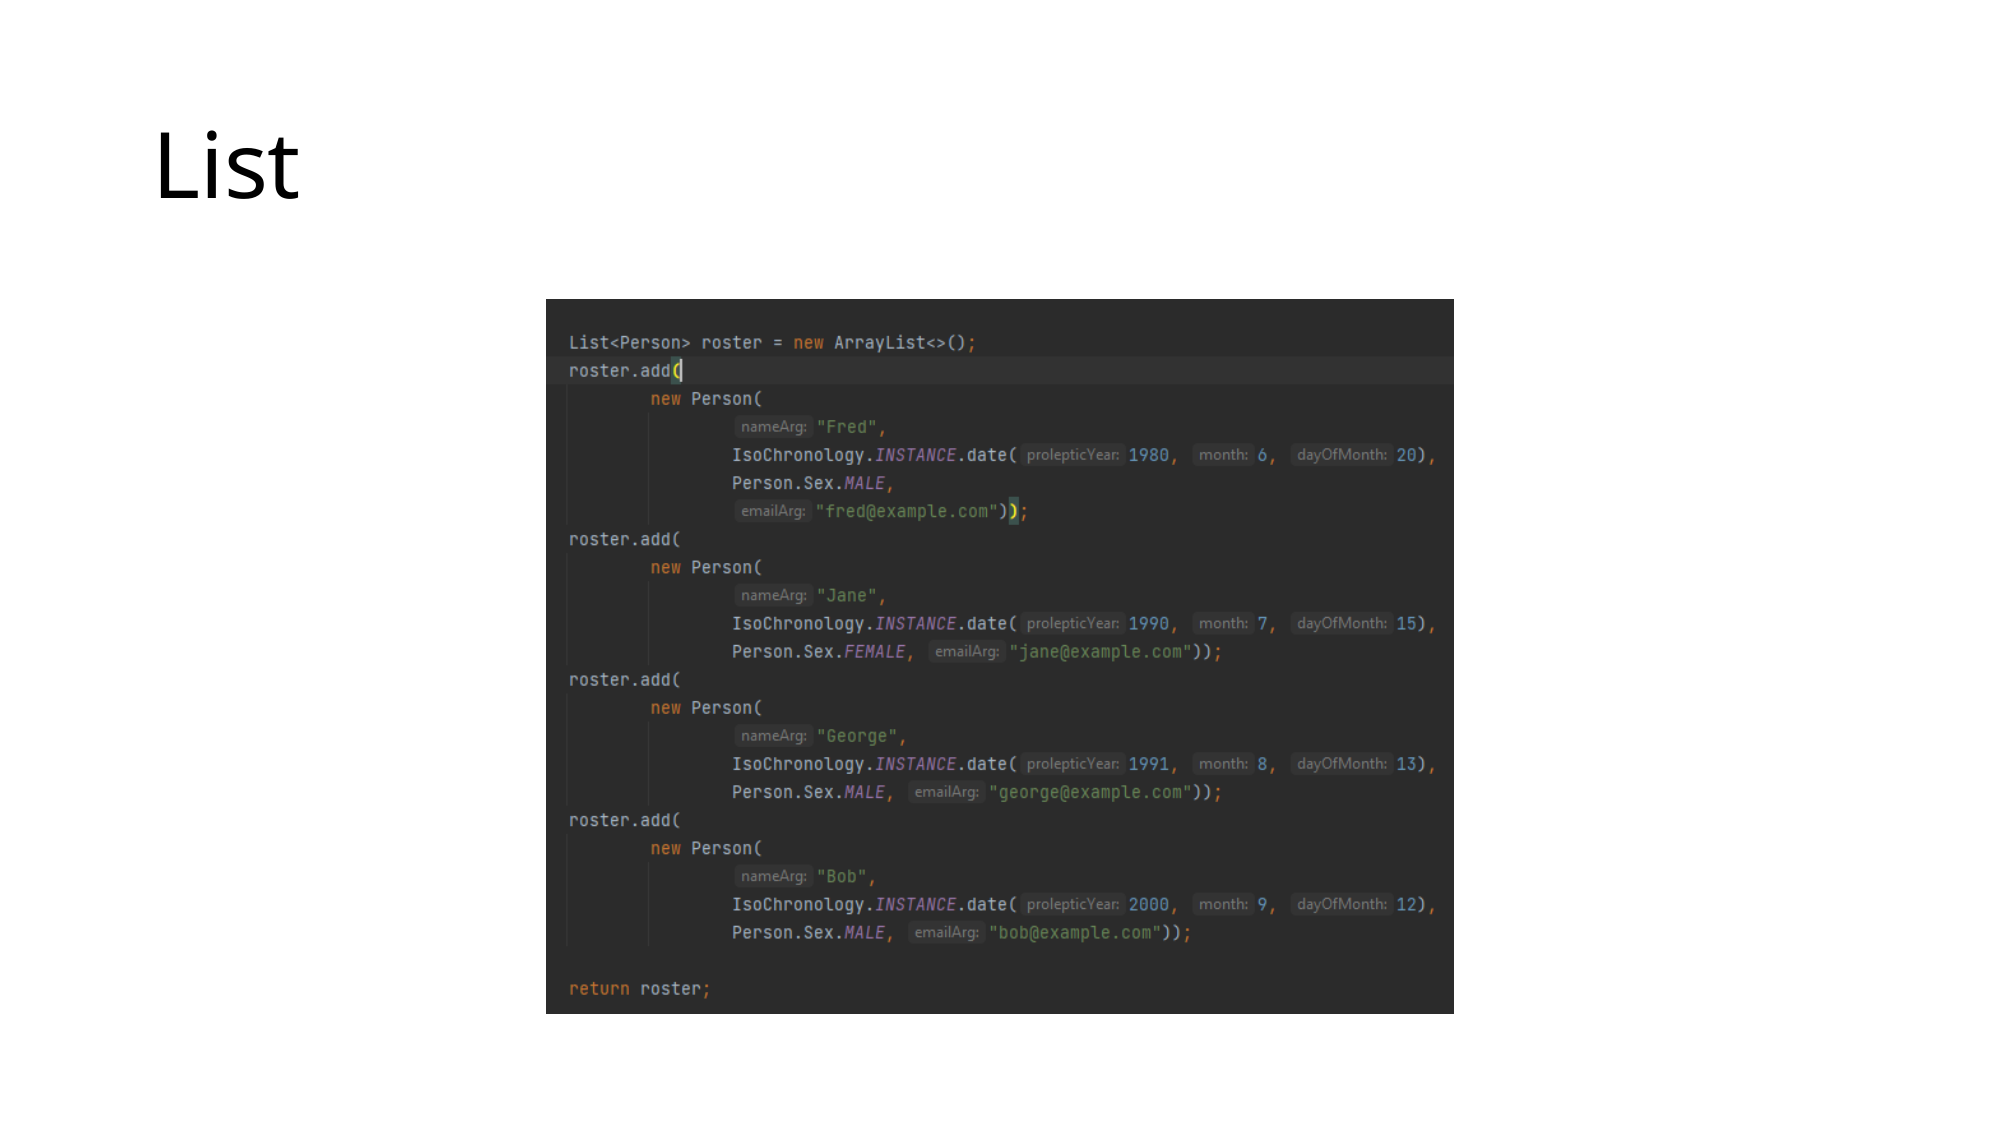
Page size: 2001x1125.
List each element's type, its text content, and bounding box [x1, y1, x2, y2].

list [546, 299, 1454, 1014]
title List [137, 59, 1863, 278]
